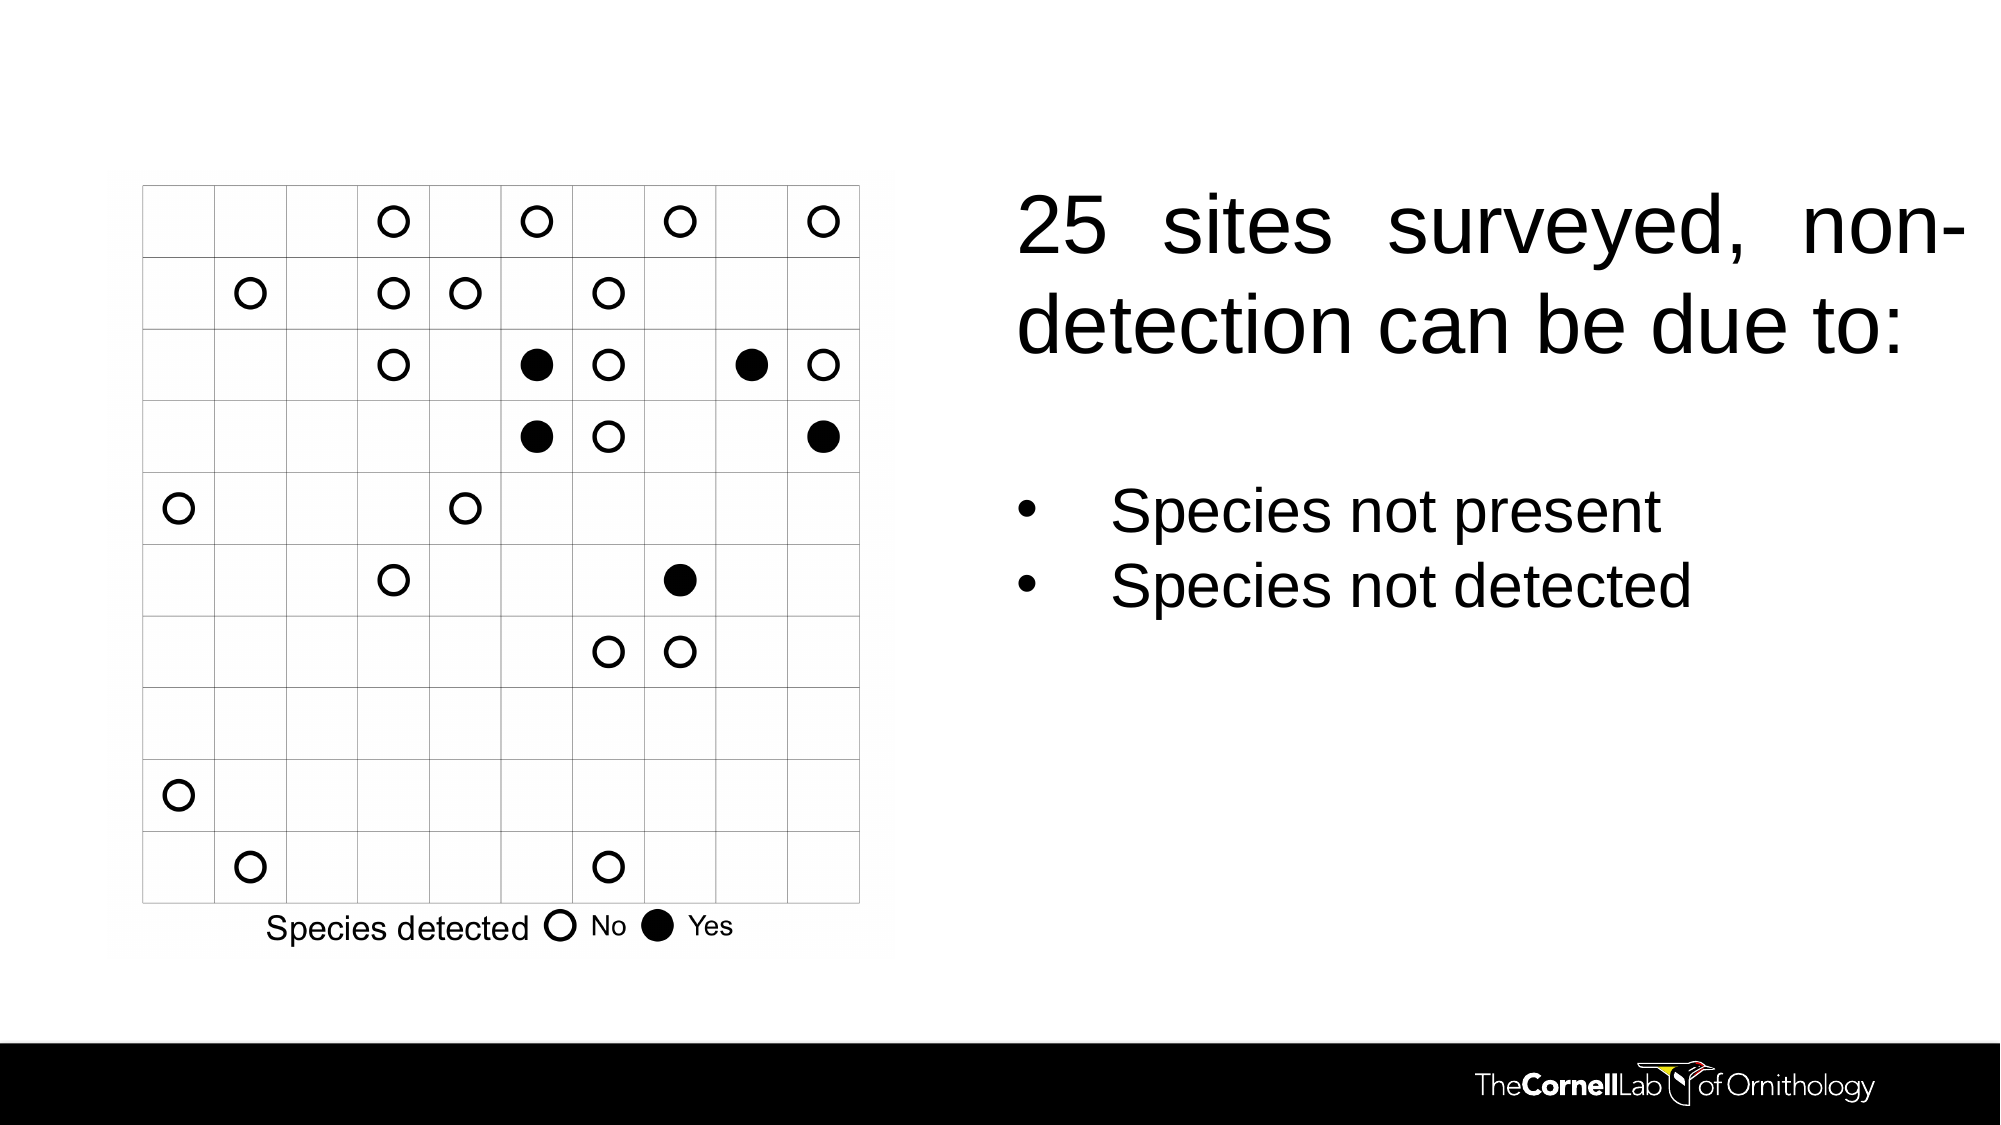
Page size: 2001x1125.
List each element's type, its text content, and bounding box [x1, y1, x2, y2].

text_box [0, 1043, 2000, 1125]
text_box 25 sites surveyed, non-detection can be due to: Species not present Species not detected [1001, 162, 1984, 628]
picture [107, 170, 896, 959]
